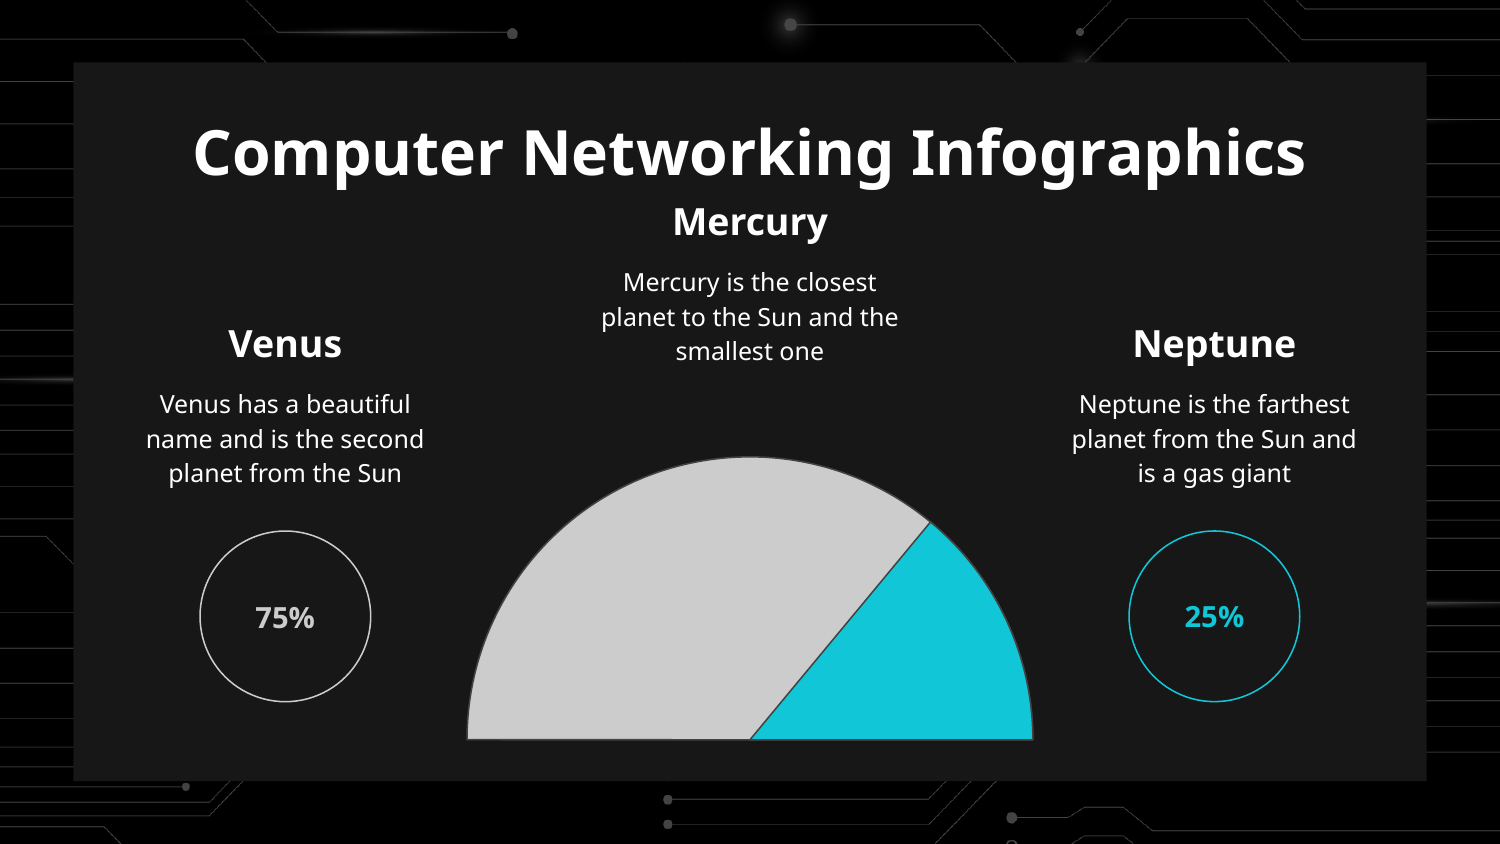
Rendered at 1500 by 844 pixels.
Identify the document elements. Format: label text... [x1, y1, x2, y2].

picture [0, 0, 1500, 844]
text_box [1045, 325, 1384, 702]
text_box [749, 521, 1033, 740]
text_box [580, 203, 920, 362]
text_box [467, 456, 930, 740]
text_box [116, 325, 455, 702]
title Computer Networking Infographics [118, 98, 1382, 192]
